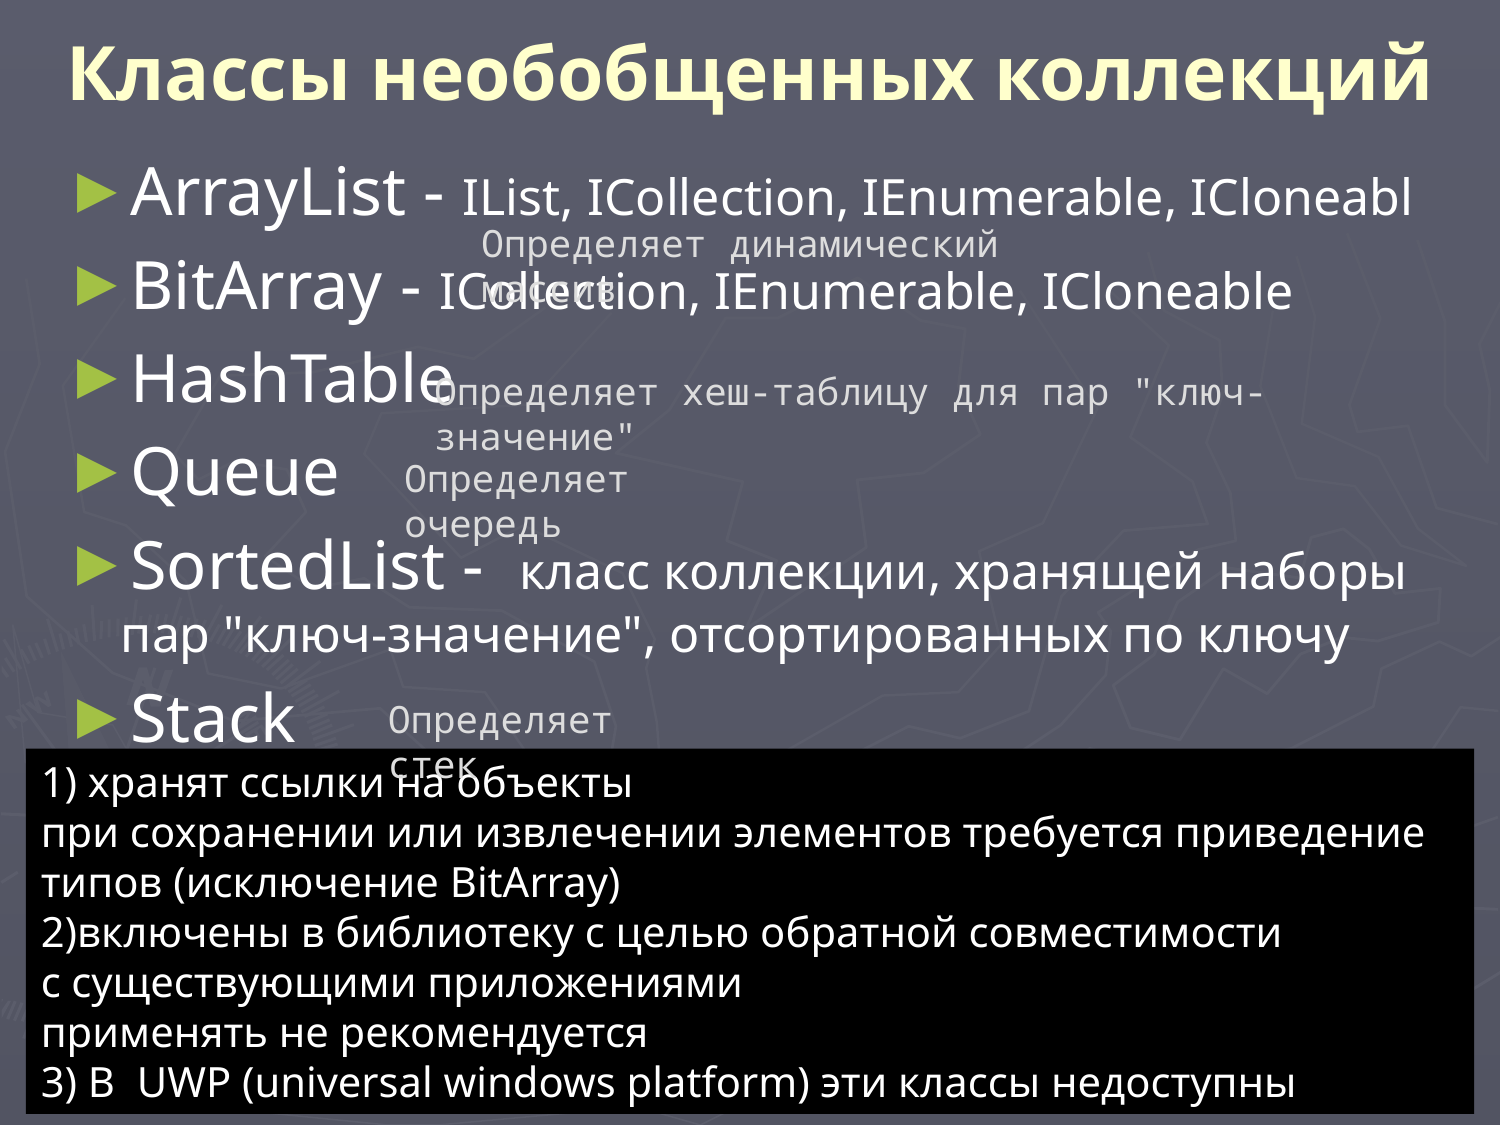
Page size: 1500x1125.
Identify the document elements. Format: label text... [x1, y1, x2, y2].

text_box Определяет очередь [389, 447, 787, 552]
text_box Определяет стек [373, 688, 701, 794]
title Классы необобщенных коллекций [49, 0, 1451, 141]
list ArrayList - IList, ICollection, IEnumerable, ICloneabl BitArray - ICollection, IEnumerable, ICloneable HashTable Queue SortedList - класс коллекции, хранящей наборы пар "ключ-значение", отсортированных по ключу Stack [49, 141, 1451, 748]
text_box 1) хранят ссылки на объекты при сохранении или извлечении элементов требуется приведение типов (исключение BitArray) 2)включены в библиотеку с целью обратной совместимости с существующими приложениями применять не рекомендуется 3) B UWP (universal windows platform) эти классы недоступны [25, 748, 1475, 1114]
text_box Определяет динамический массив [466, 212, 1108, 318]
text_box Определяет хеш-таблицу для пар "ключ-значение" [419, 360, 1431, 466]
